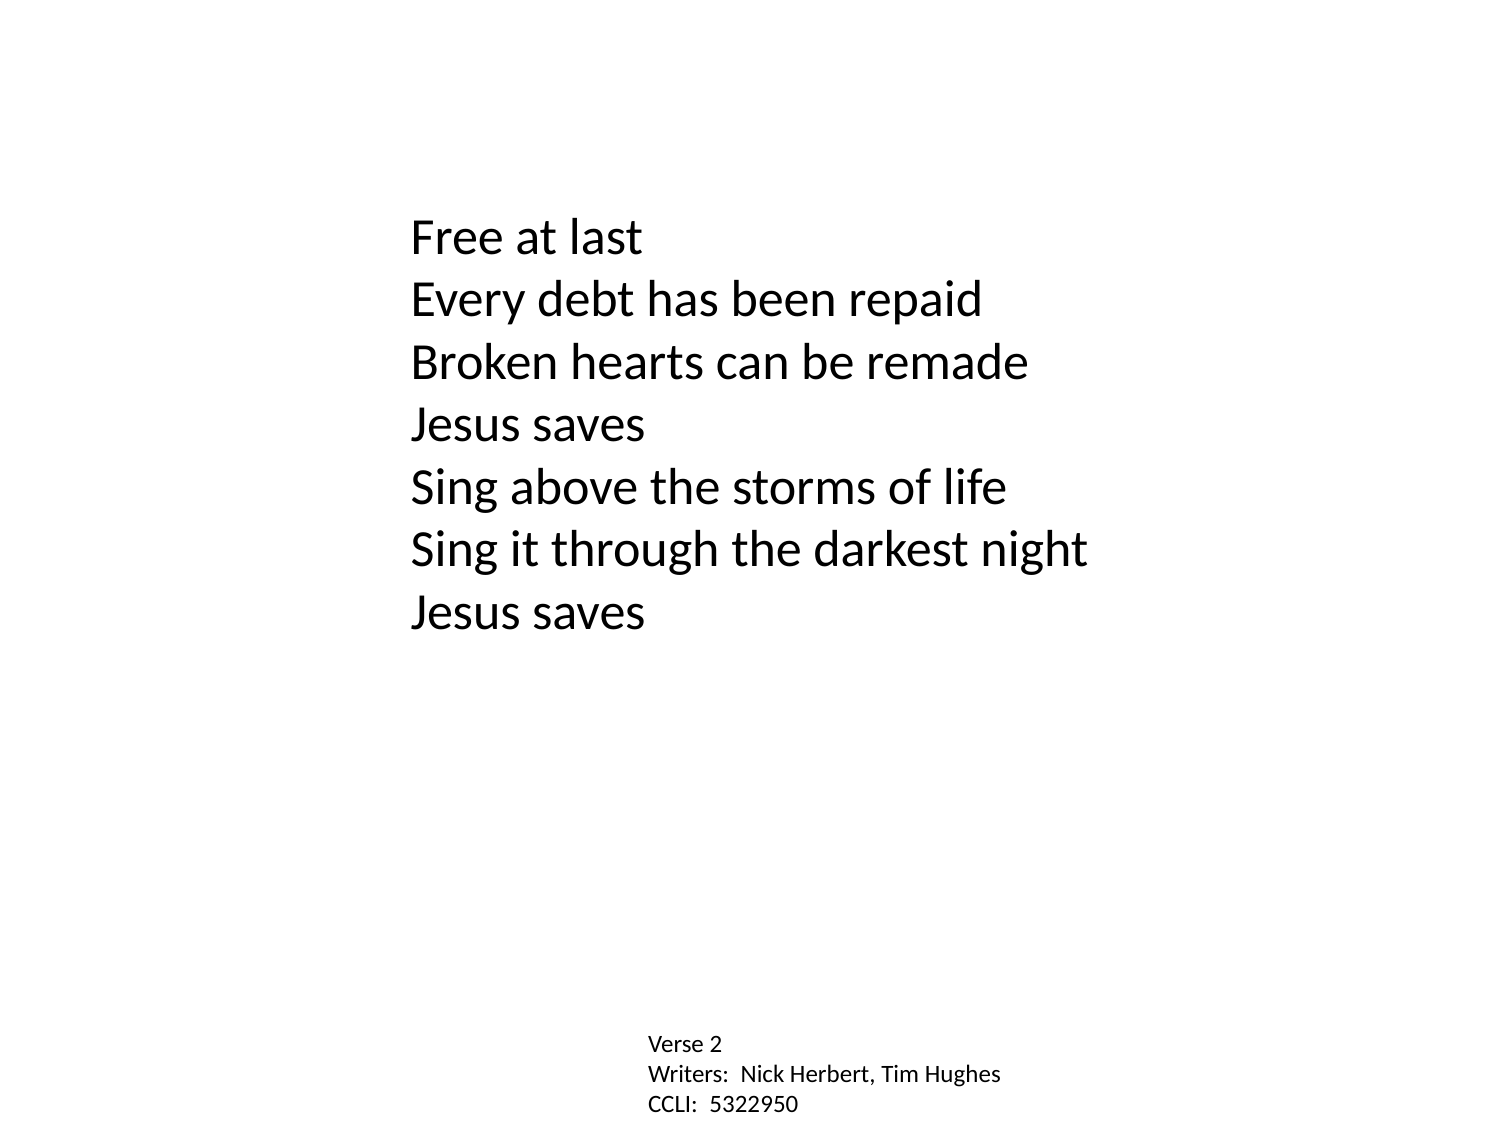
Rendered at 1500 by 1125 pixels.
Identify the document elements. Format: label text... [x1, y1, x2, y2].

text_box Free at last Every debt has been repaid Broken hearts can be remade Jesus saves Sing above the storms of life Sing it through the darkest night Jesus saves [395, 149, 1105, 710]
text_box Verse 2 Writers: Nick Herbert, Tim Hughes CCLI: 5322950 [633, 975, 1017, 1125]
